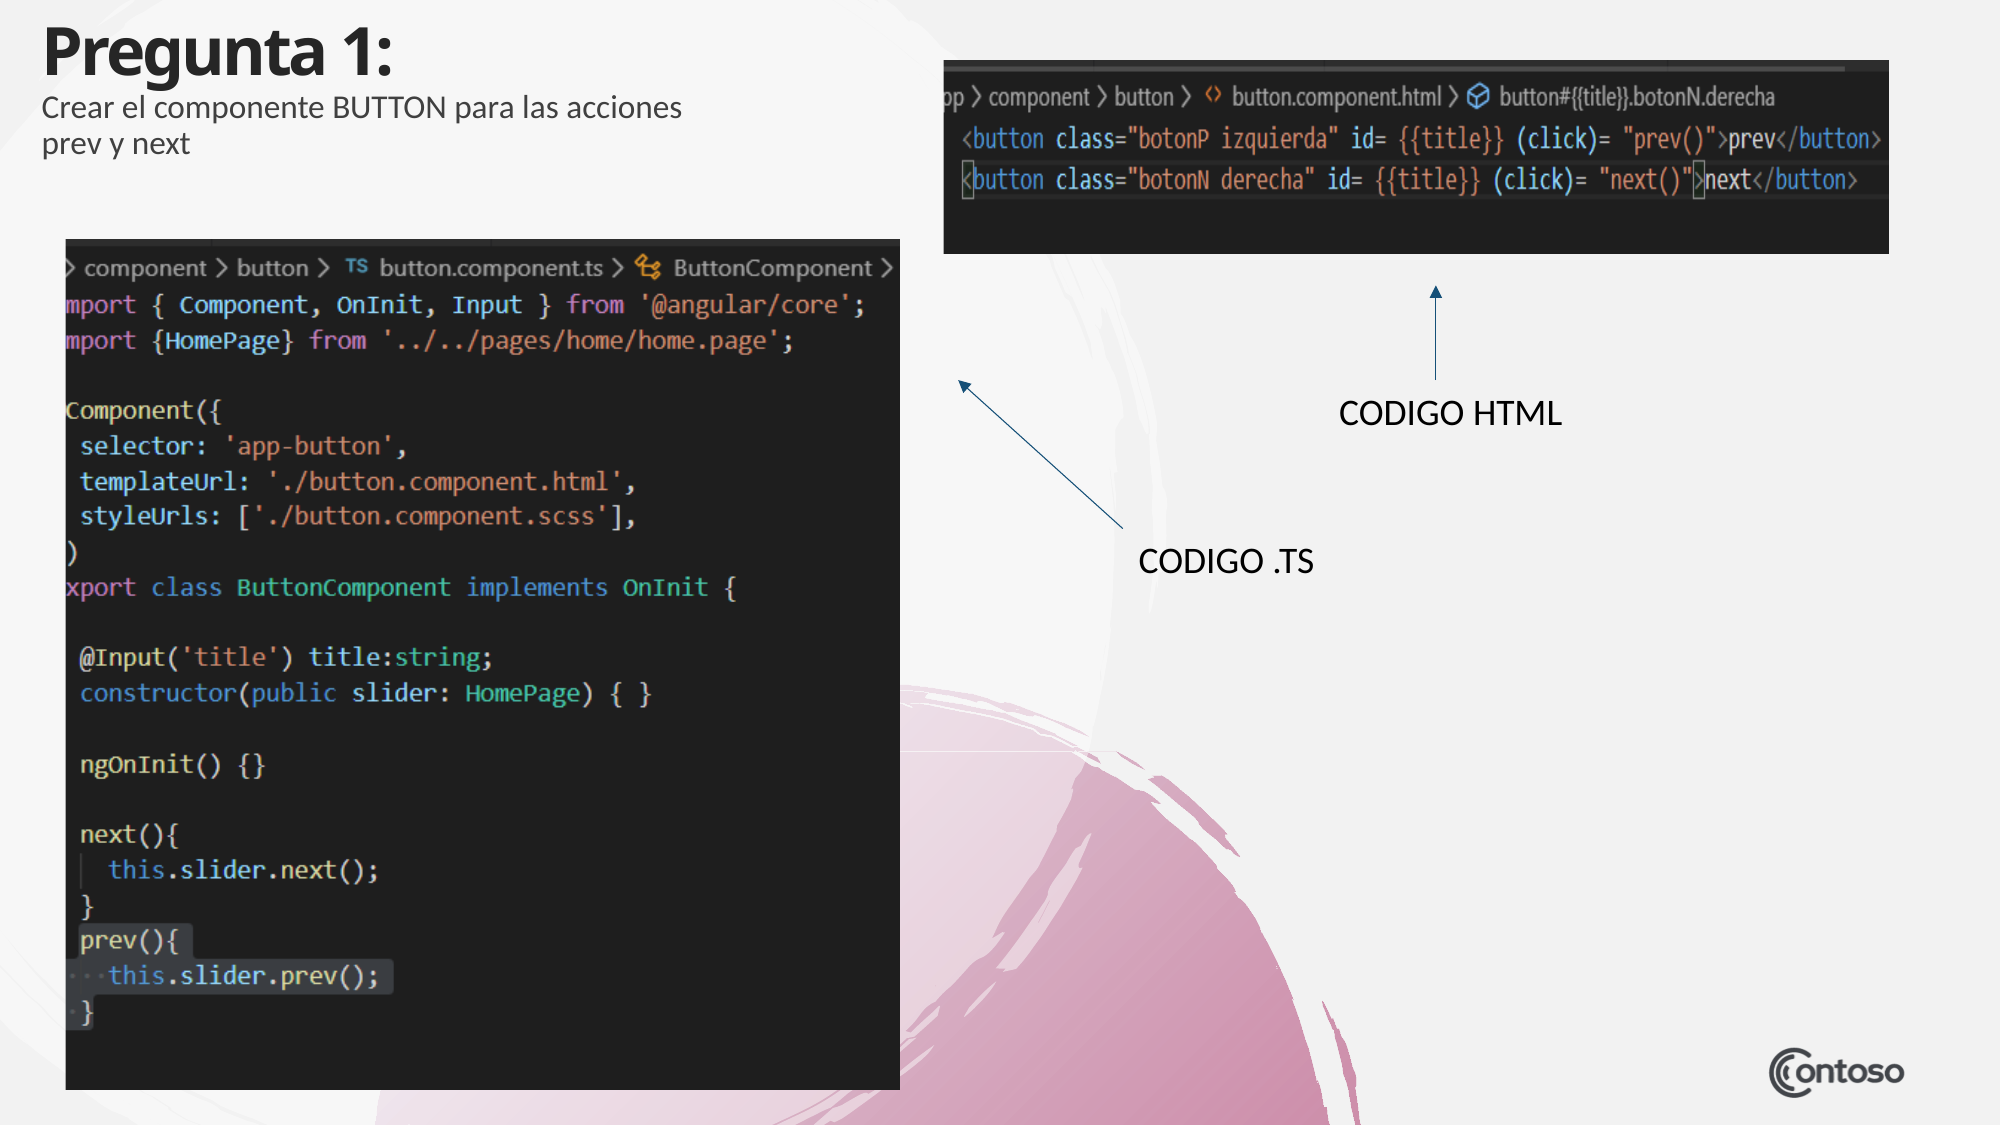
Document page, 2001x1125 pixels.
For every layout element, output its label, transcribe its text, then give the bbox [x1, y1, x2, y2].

picture [65, 239, 900, 1090]
list Crear el componente BUTTON para las acciones prev y next [41, 89, 729, 179]
text_box CODIGO HTML [1324, 380, 1623, 440]
text_box CODIGO .TS [1123, 528, 1330, 589]
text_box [958, 380, 1123, 529]
title Pregunta 1: [41, 28, 729, 89]
picture [943, 60, 1889, 254]
